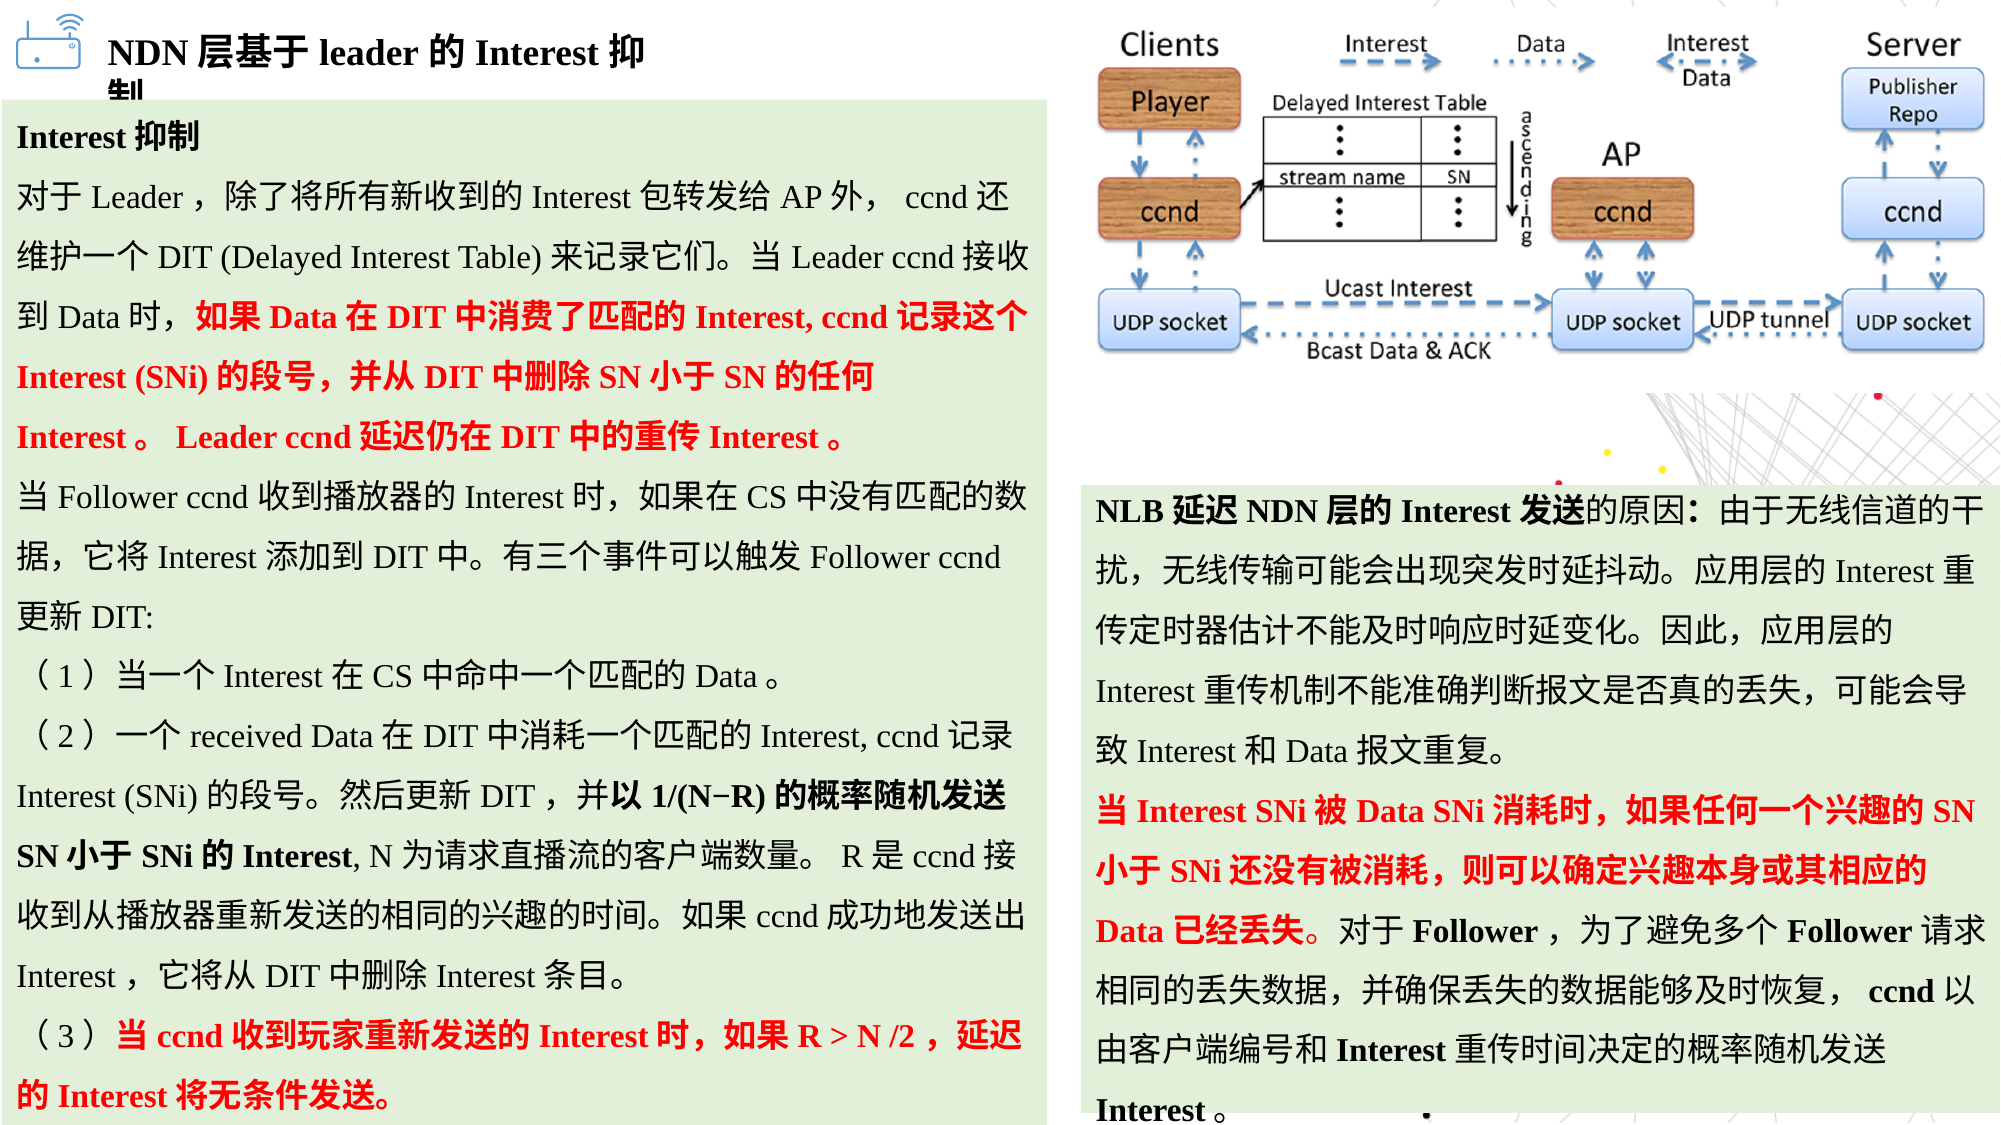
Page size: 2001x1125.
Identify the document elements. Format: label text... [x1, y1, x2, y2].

text_box NDN层基于leader的Interest抑制 [93, 20, 689, 99]
picture [1066, 0, 2001, 1123]
text_box Interest抑制 对于Leader，除了将所有新收到的Interest包转发给AP外，ccnd还维护一个DIT (Delayed Interest Table)来记录它们。当Leader ccnd接收到Data时，如果Data在DIT中消费了匹配的Interest, ccnd记录这个Interest (SNi)的段号，并从DIT中删除SN小于SN的任何Interest。Leader ccnd延迟仍在DIT中的重传Interest。 当Follower ccnd收到播放器的Interest时，如果在CS中没有匹配的数据，它将Interest添加到DIT中。有三个事件可以触发Follower ccnd更新DIT: （1）当一个Interest在CS中命中一个匹配的Data。 （2）一个received Data在DIT中消耗一个匹配的Interest, ccnd记录Interest (SNi)的段号。然后更新DIT，并以1/(N−R)的概率随机发送SN小于SNi的Interest, N为请求直播流的客户端数量。R是ccnd接收到从播放器重新发送的相同的兴趣的时间。如果ccnd成功地发送出Interest，它将从DIT中删除Interest条目。 （3）当ccnd收到玩家重新发送的Interest时，如果R > N /2，延迟的Interest将无条件发送。 [1, 99, 1048, 1125]
text_box NLB延迟NDN层的Interest发送的原因：由于无线信道的干扰，无线传输可能会出现突发时延抖动。应用层的Interest重传定时器估计不能及时响应时延变化。因此，应用层的Interest重传机制不能准确判断报文是否真的丢失，可能会导致Interest和Data报文重复。 当Interest SNi被Data SNi消耗时，如果任何一个兴趣的SN小于SNi还没有被消耗，则可以确定兴趣本身或其相应的Data已经丢失。对于Follower，为了避免多个Follower请求相同的丢失数据，并确保丢失的数据能够及时恢复，ccnd以由客户端编号和Interest重传时间决定的概率随机发送Interest。 [1080, 484, 2000, 1114]
text_box [14, 12, 85, 71]
